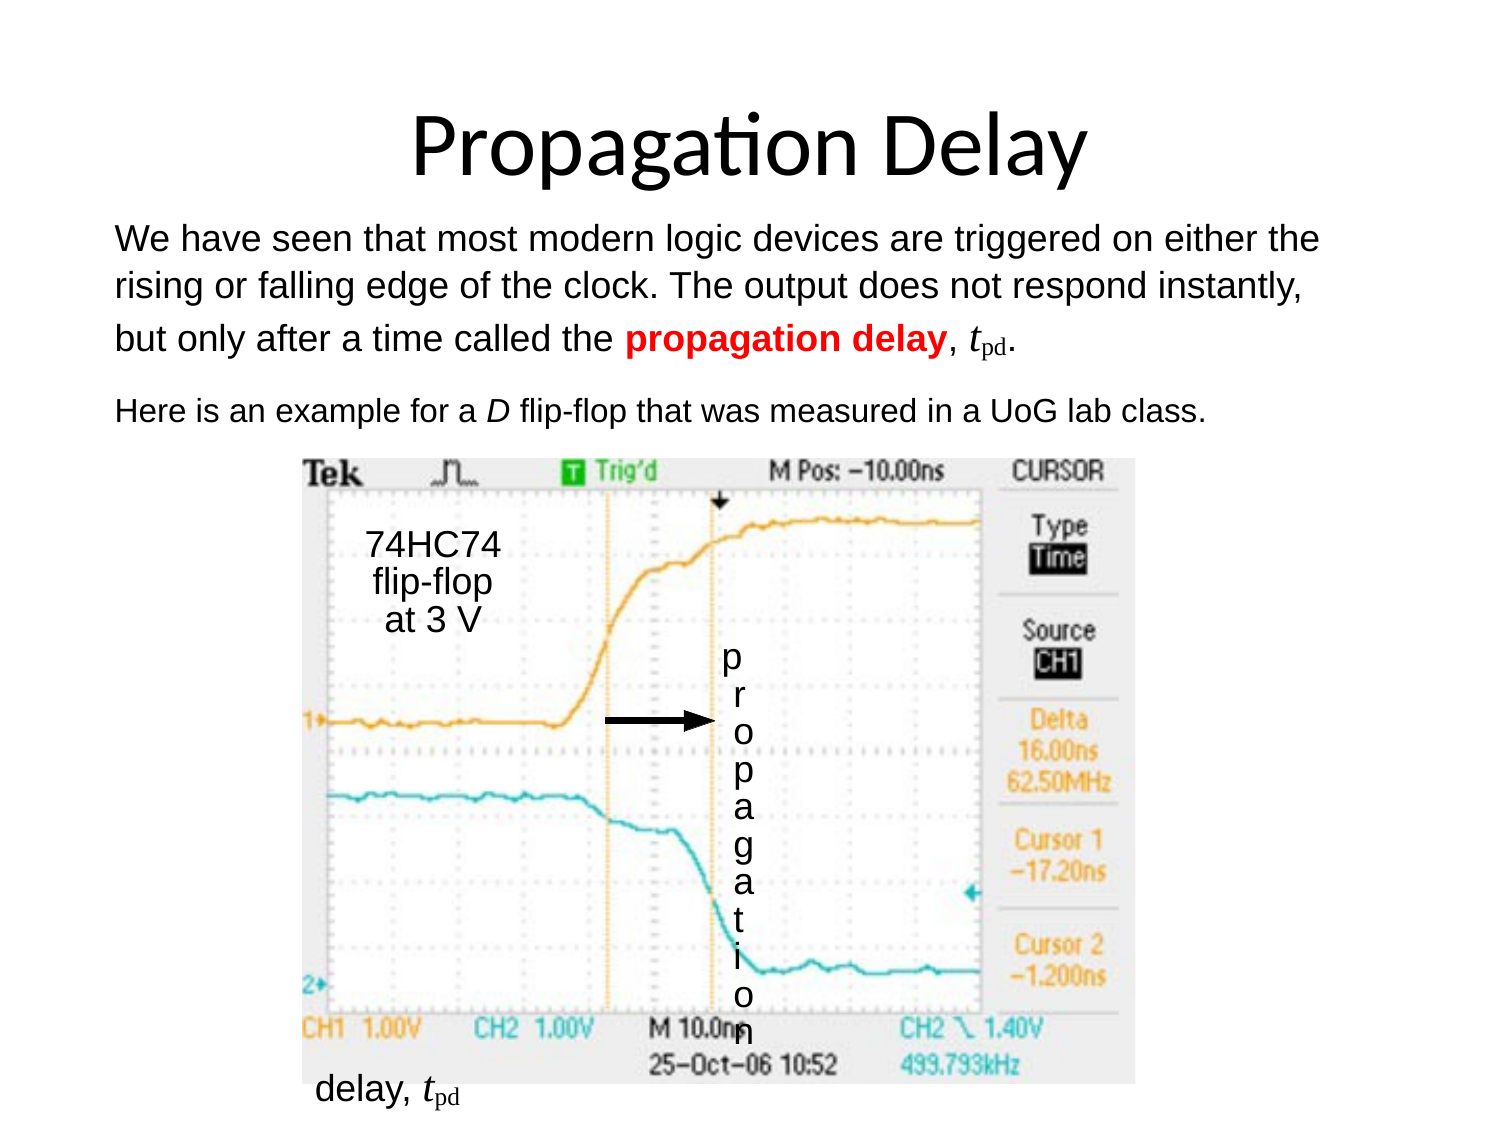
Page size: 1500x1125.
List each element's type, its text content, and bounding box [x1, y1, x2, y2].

text_box We have seen that most modern logic devices are triggered on either the rising or falling edge of the clock. The output does not respond instantly, but only after a time called the propagation delay, tpd. Here is an example for a D flip-flop that was measured in a UoG lab class. 74HC74 flip-flop at 3 V propagation delay, tpd (about 16 ns) [112, 212, 1326, 801]
title Propagation Delay [75, 45, 1425, 233]
text_box [302, 801, 1136, 1084]
